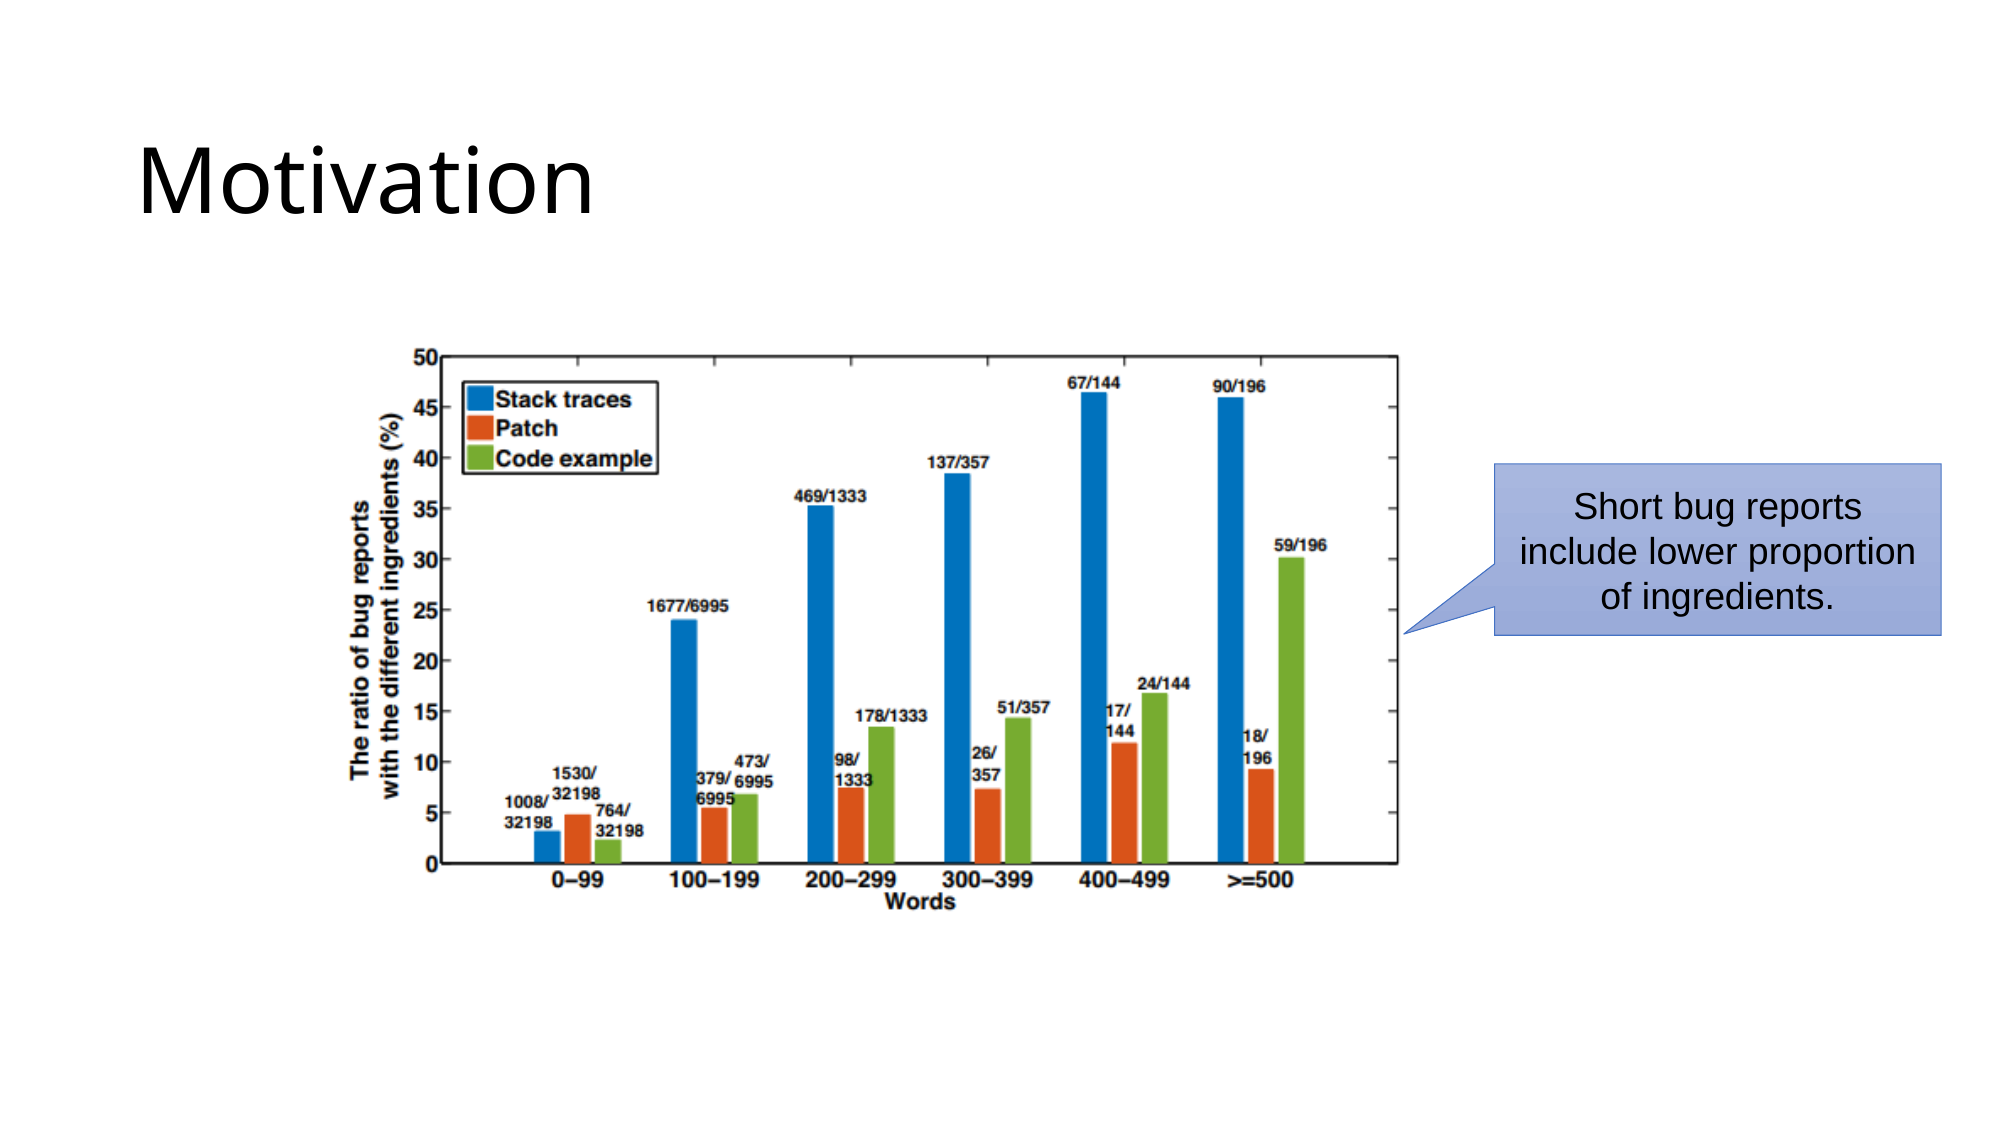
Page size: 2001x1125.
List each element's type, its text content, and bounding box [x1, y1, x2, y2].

picture [320, 335, 1441, 918]
title Motivation [120, 75, 1845, 293]
text_box Short bug reports include lower proportion of ingredients. [1441, 463, 1942, 636]
